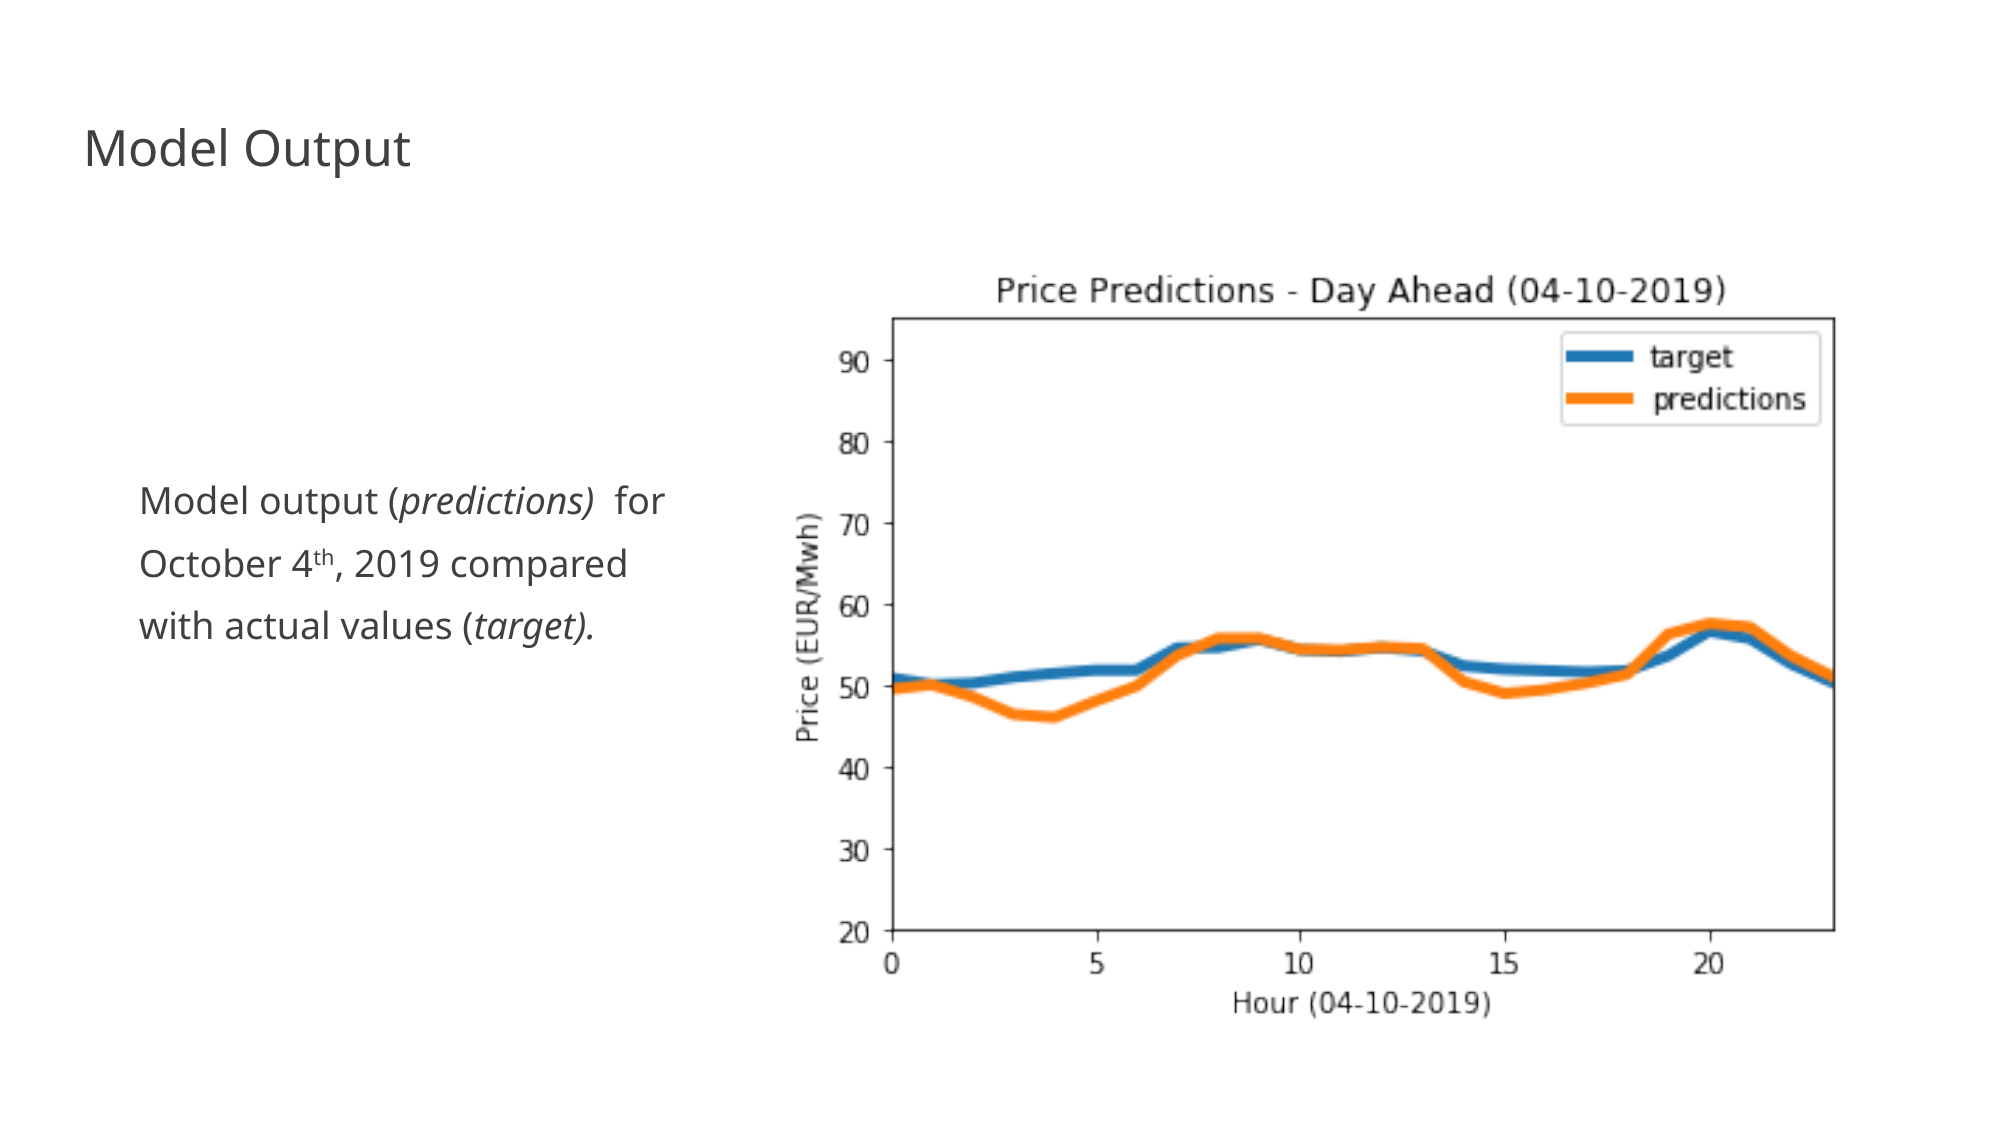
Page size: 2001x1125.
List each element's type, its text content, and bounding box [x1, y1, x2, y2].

list Model output (predictions) for October 4th, 2019 compared with actual values (target). [138, 458, 705, 667]
title Model Output [82, 116, 1917, 241]
picture [777, 256, 1862, 1038]
